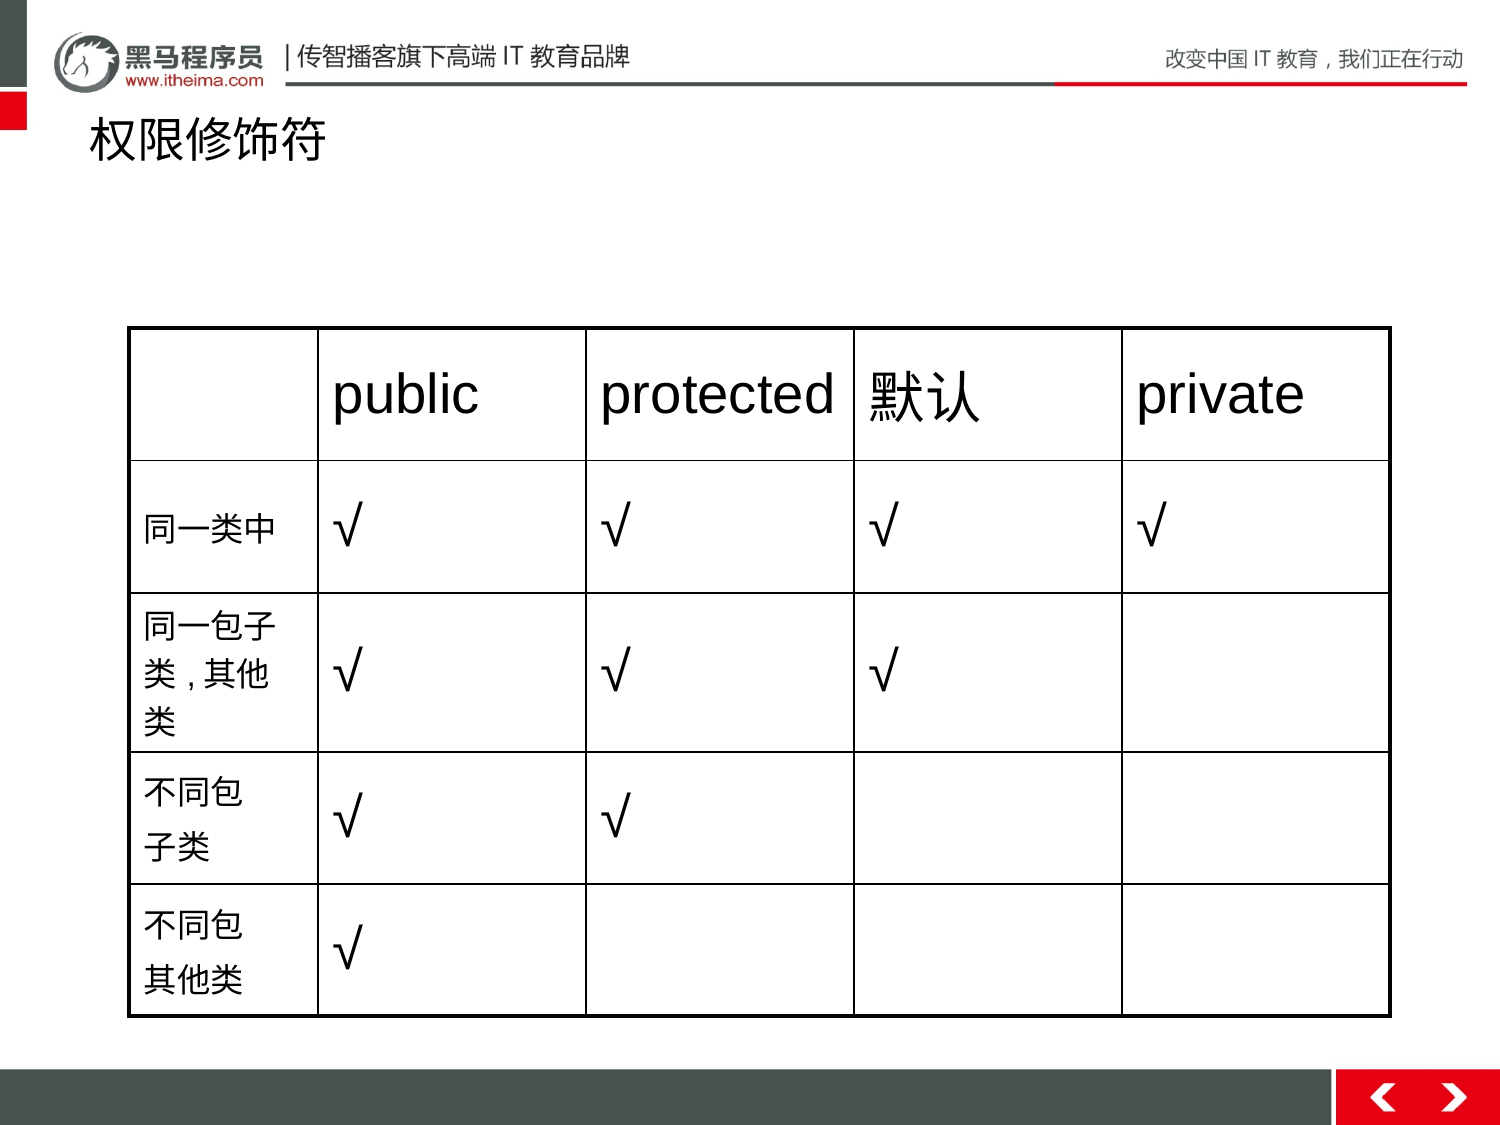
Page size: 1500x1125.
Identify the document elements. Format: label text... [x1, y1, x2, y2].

table_cell √ [855, 594, 1121, 751]
table_cell 同一类中 [131, 461, 317, 592]
table_cell √ [1123, 461, 1388, 592]
table_cell √ [319, 461, 585, 592]
table_cell √ [319, 594, 585, 751]
table_header public [319, 330, 585, 460]
table_cell [855, 753, 1121, 883]
table_cell √ [587, 461, 853, 592]
table_cell 不同包 子类 [131, 753, 317, 883]
title 权限修饰符 [75, 45, 1425, 233]
table_cell 不同包 其他类 [131, 885, 317, 1014]
table_cell [587, 885, 853, 1014]
table_cell [855, 885, 1121, 1014]
table_cell √ [319, 885, 585, 1014]
table_cell [1123, 753, 1388, 883]
table_cell √ [587, 594, 853, 751]
table_cell √ [319, 753, 585, 883]
table_header private [1123, 330, 1388, 460]
table_cell 同一包子类,其他类 [131, 594, 317, 751]
table_header 默认 [855, 330, 1121, 460]
picture [0, 0, 1500, 1125]
table_cell √ [587, 753, 853, 883]
table_cell [1123, 594, 1388, 751]
table_cell [1123, 885, 1388, 1014]
table_cell √ [855, 461, 1121, 592]
table_header [131, 330, 317, 460]
table_header protected [587, 330, 853, 460]
